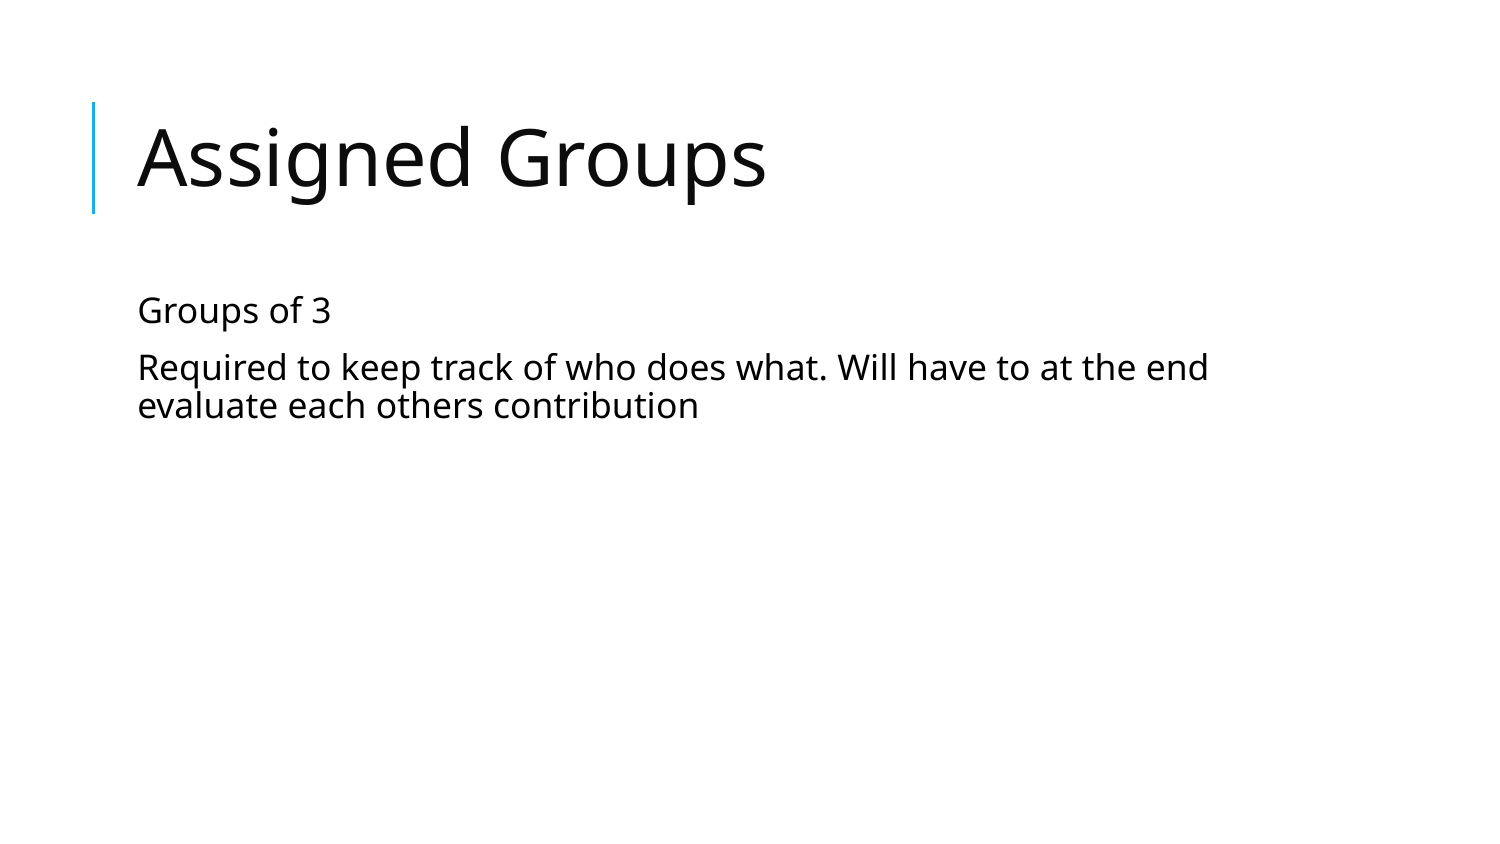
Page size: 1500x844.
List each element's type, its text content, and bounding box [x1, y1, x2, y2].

list Groups of 3 Required to keep track of who does what. Will have to at the end evaluate each others contribution [126, 281, 1322, 777]
title Assigned Groups [126, 71, 1322, 257]
